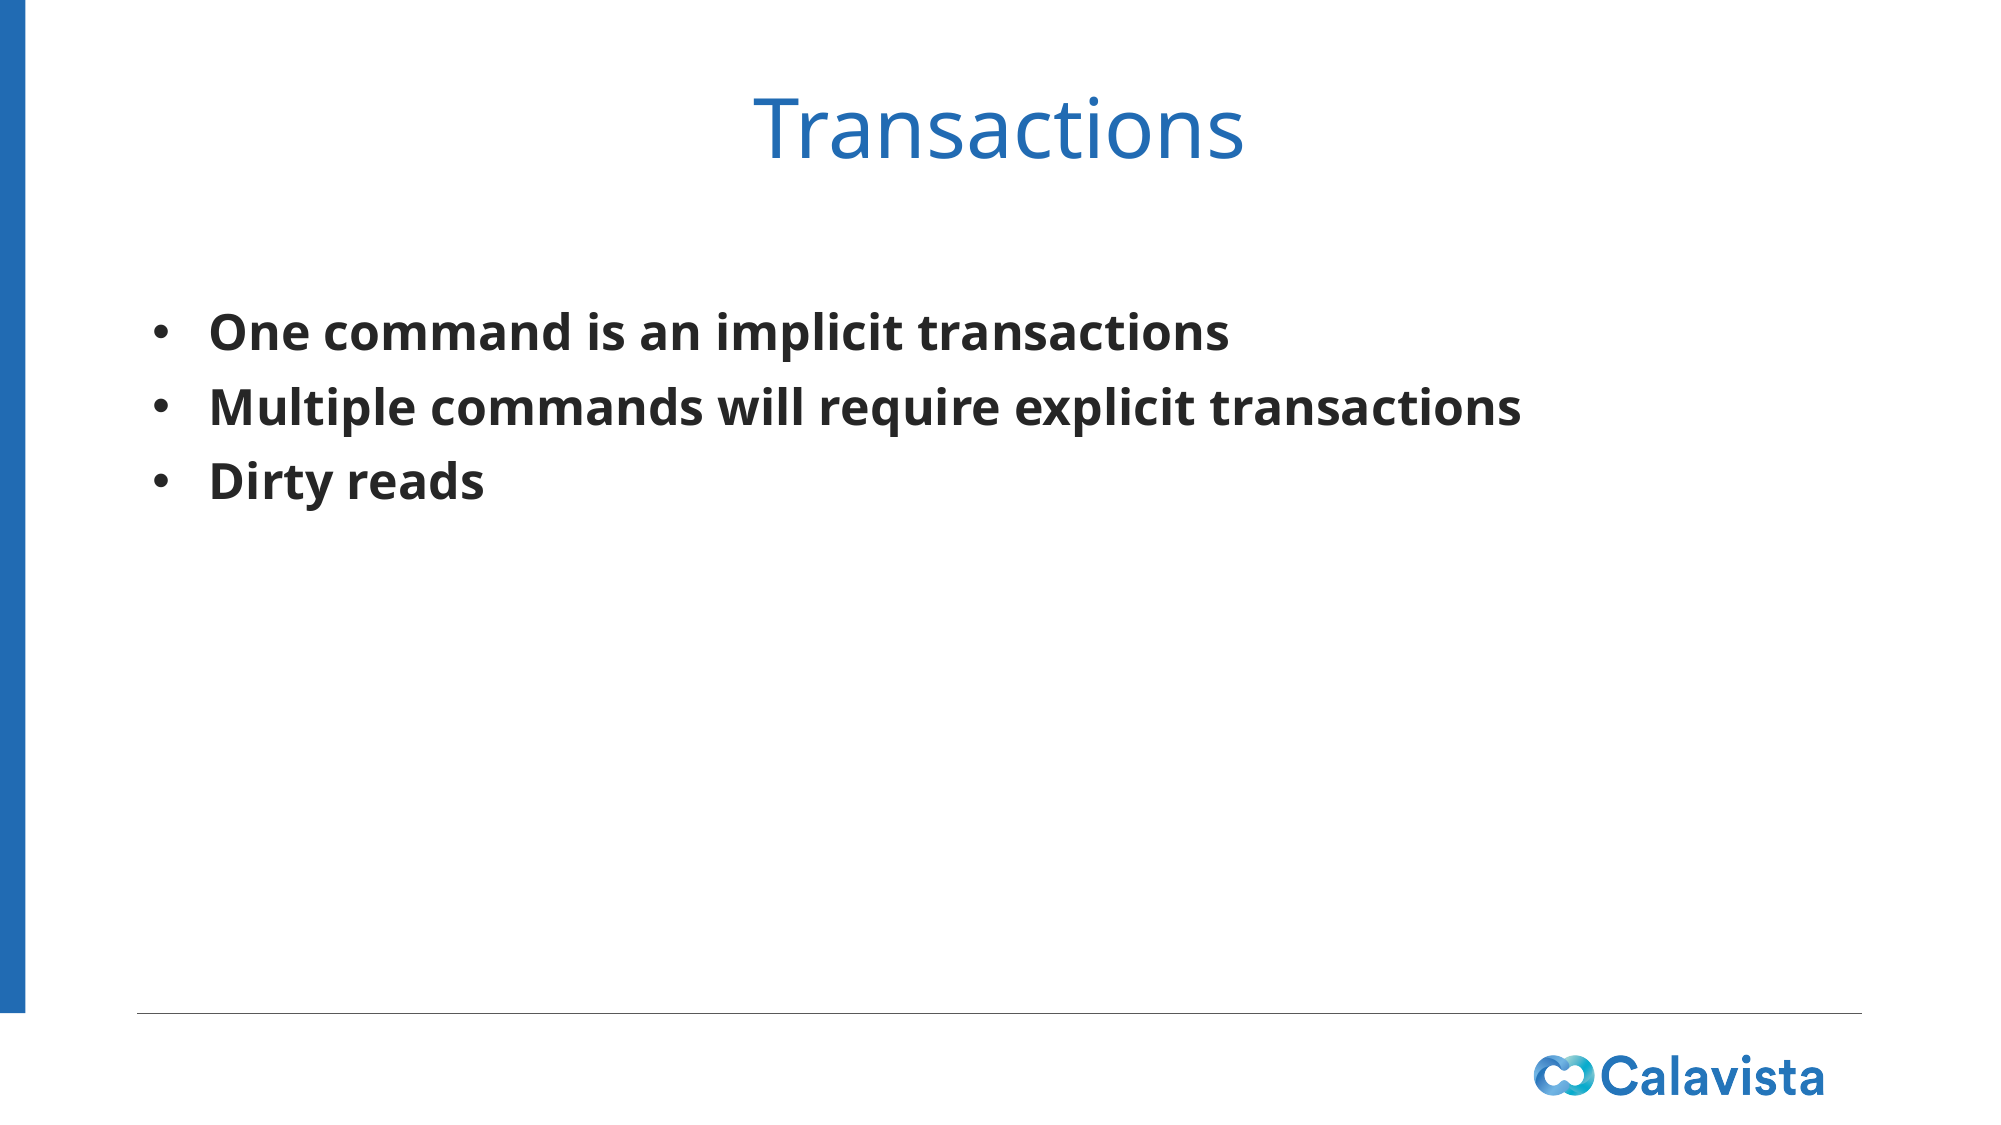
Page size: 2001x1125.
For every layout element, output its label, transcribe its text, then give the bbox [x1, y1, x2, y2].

list One command is an implicit transactions Multiple commands will require explicit transactions Dirty reads [137, 299, 1863, 1014]
picture [1494, 1014, 1863, 1125]
title Transactions [137, 22, 1863, 240]
